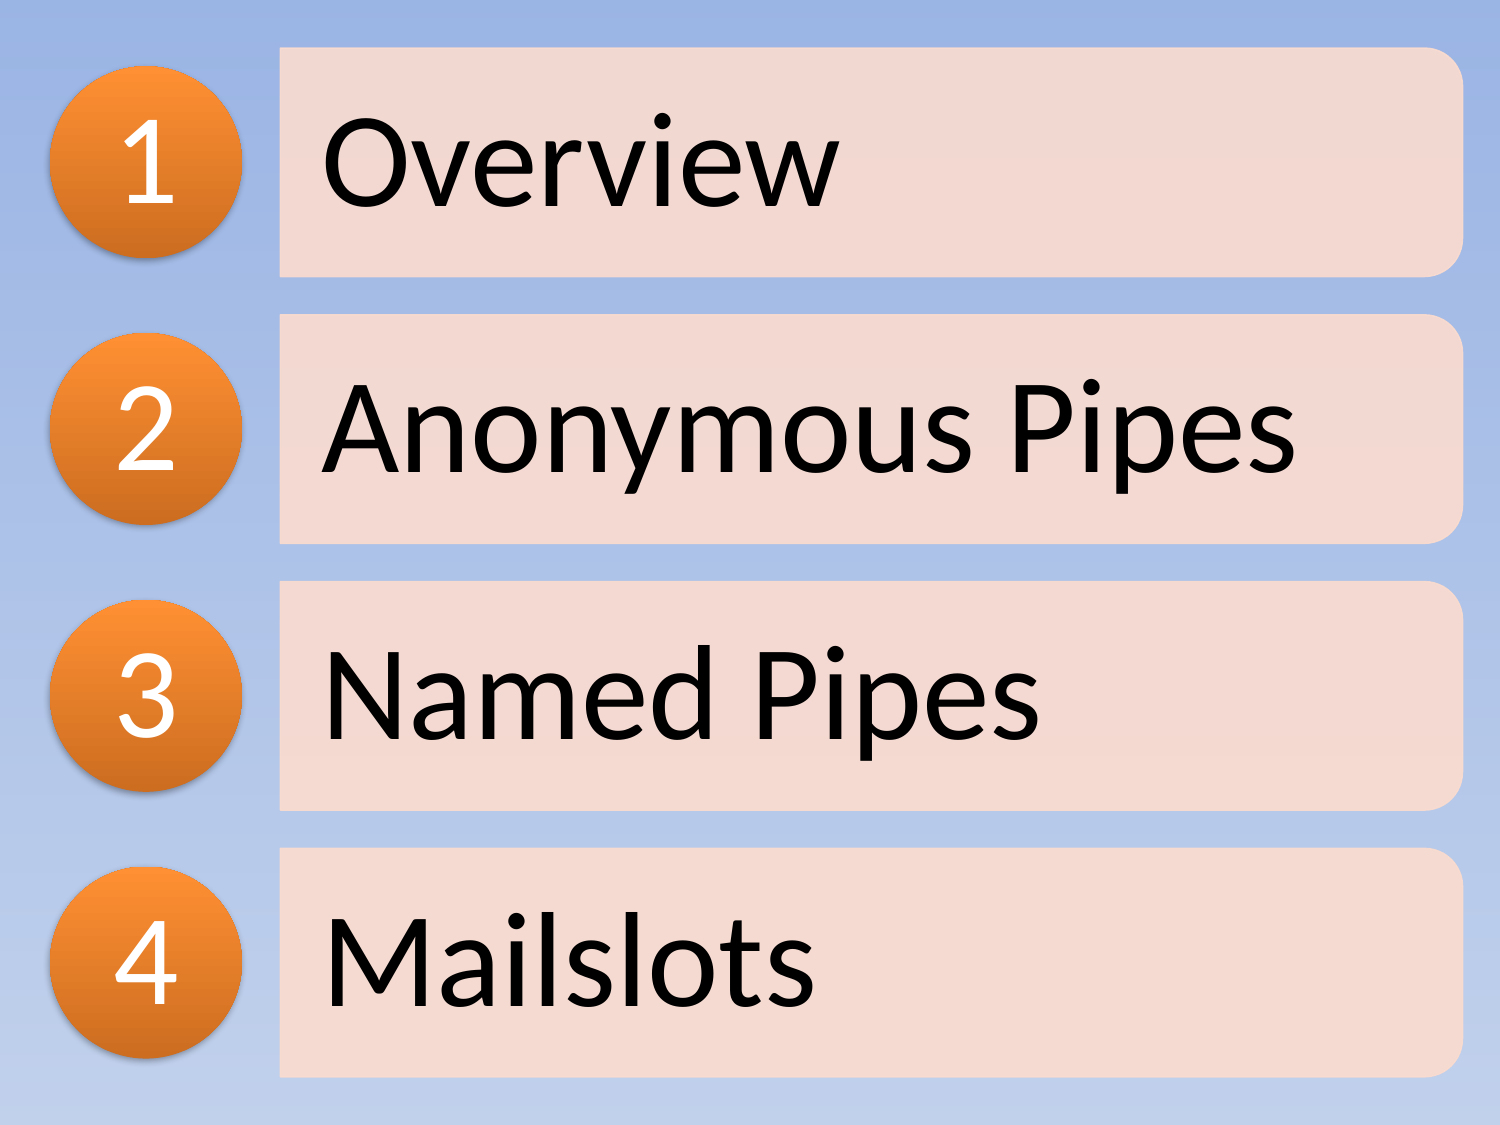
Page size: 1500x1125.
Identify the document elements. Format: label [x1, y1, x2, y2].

list [49, 37, 1463, 1088]
